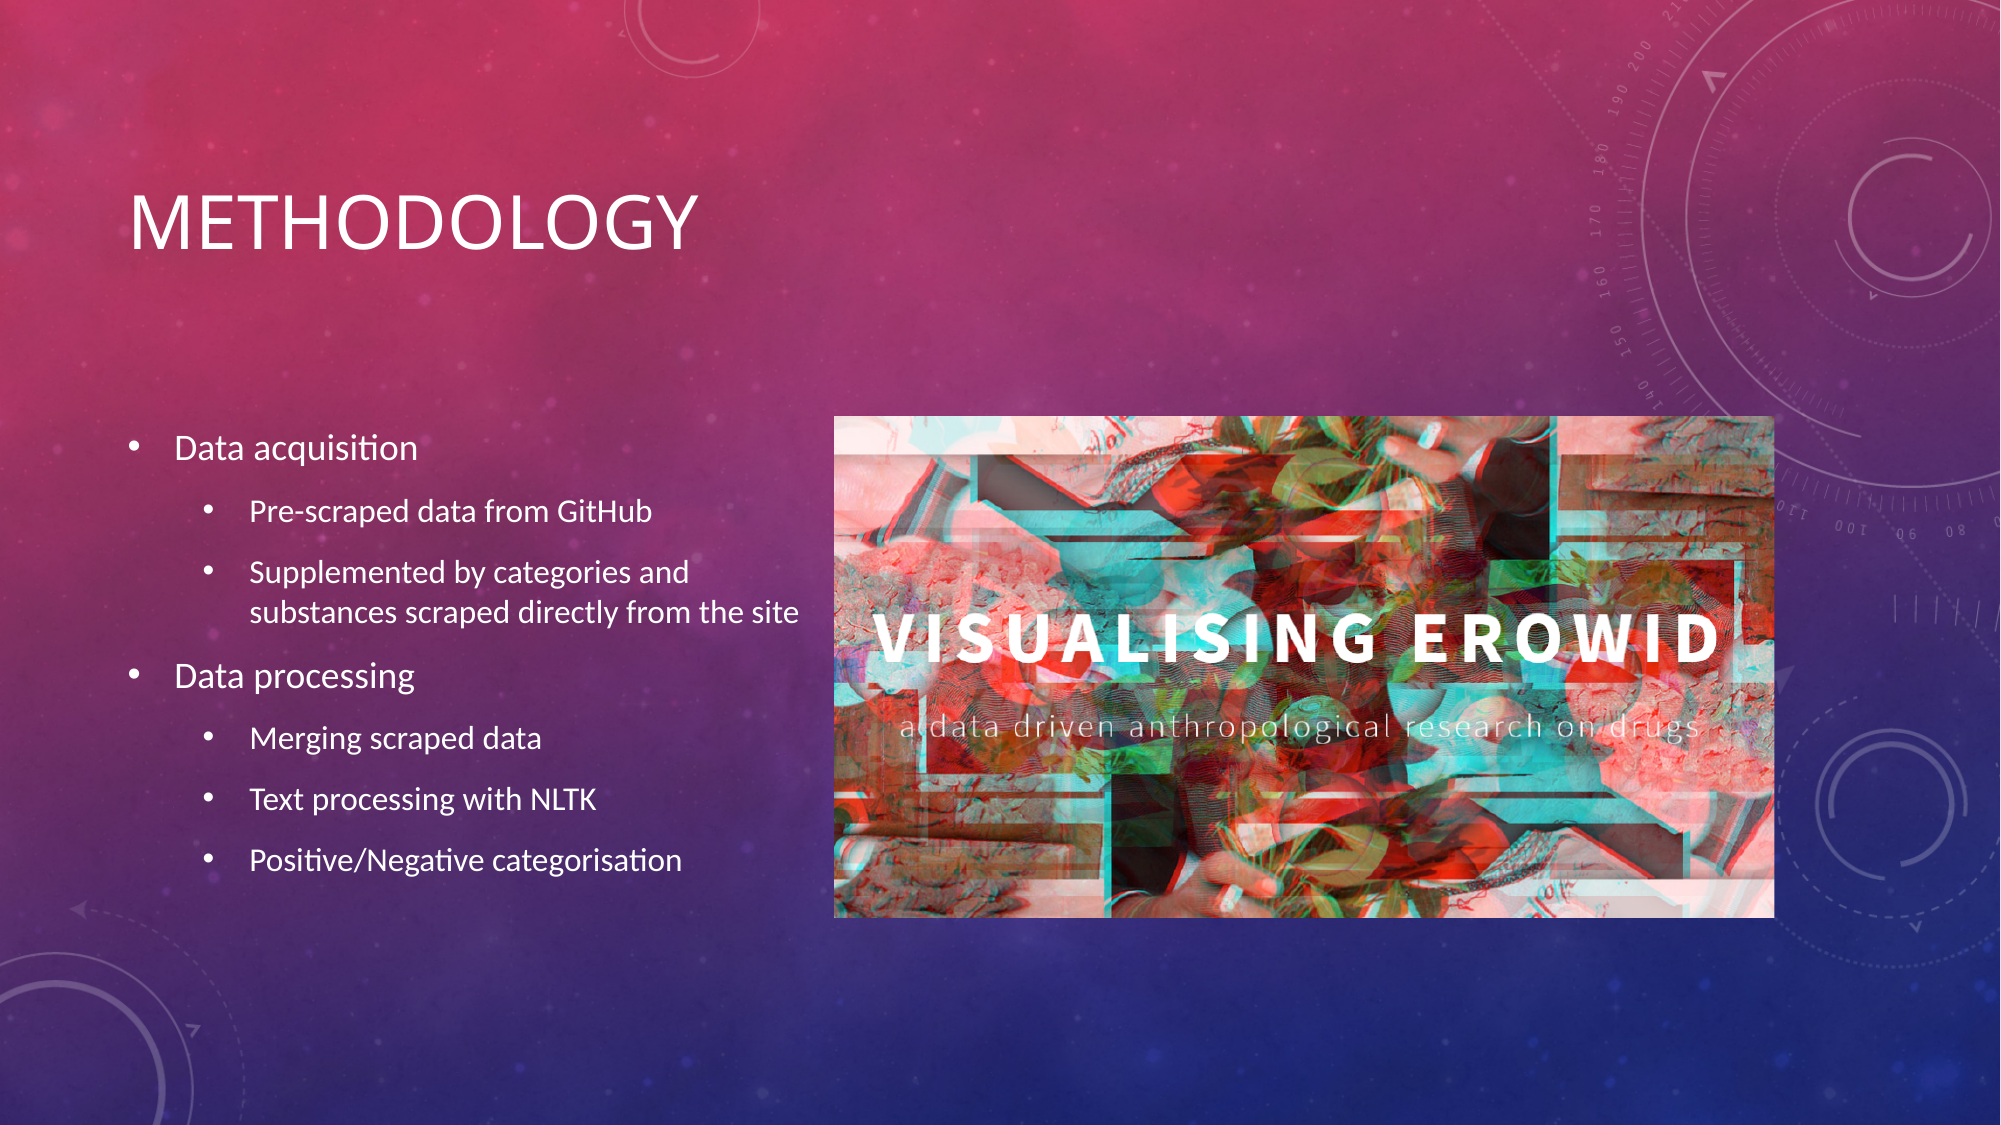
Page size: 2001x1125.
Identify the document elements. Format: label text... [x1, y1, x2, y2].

title Methodology [112, 99, 1775, 339]
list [833, 416, 1775, 918]
picture [0, 0, 2001, 1125]
list Data acquisition Pre-scraped data from GitHub Supplemented by categories and substances scraped directly from the site Data processing Merging scraped data Text processing with NLTK Positive/Negative categorisation [112, 351, 932, 950]
